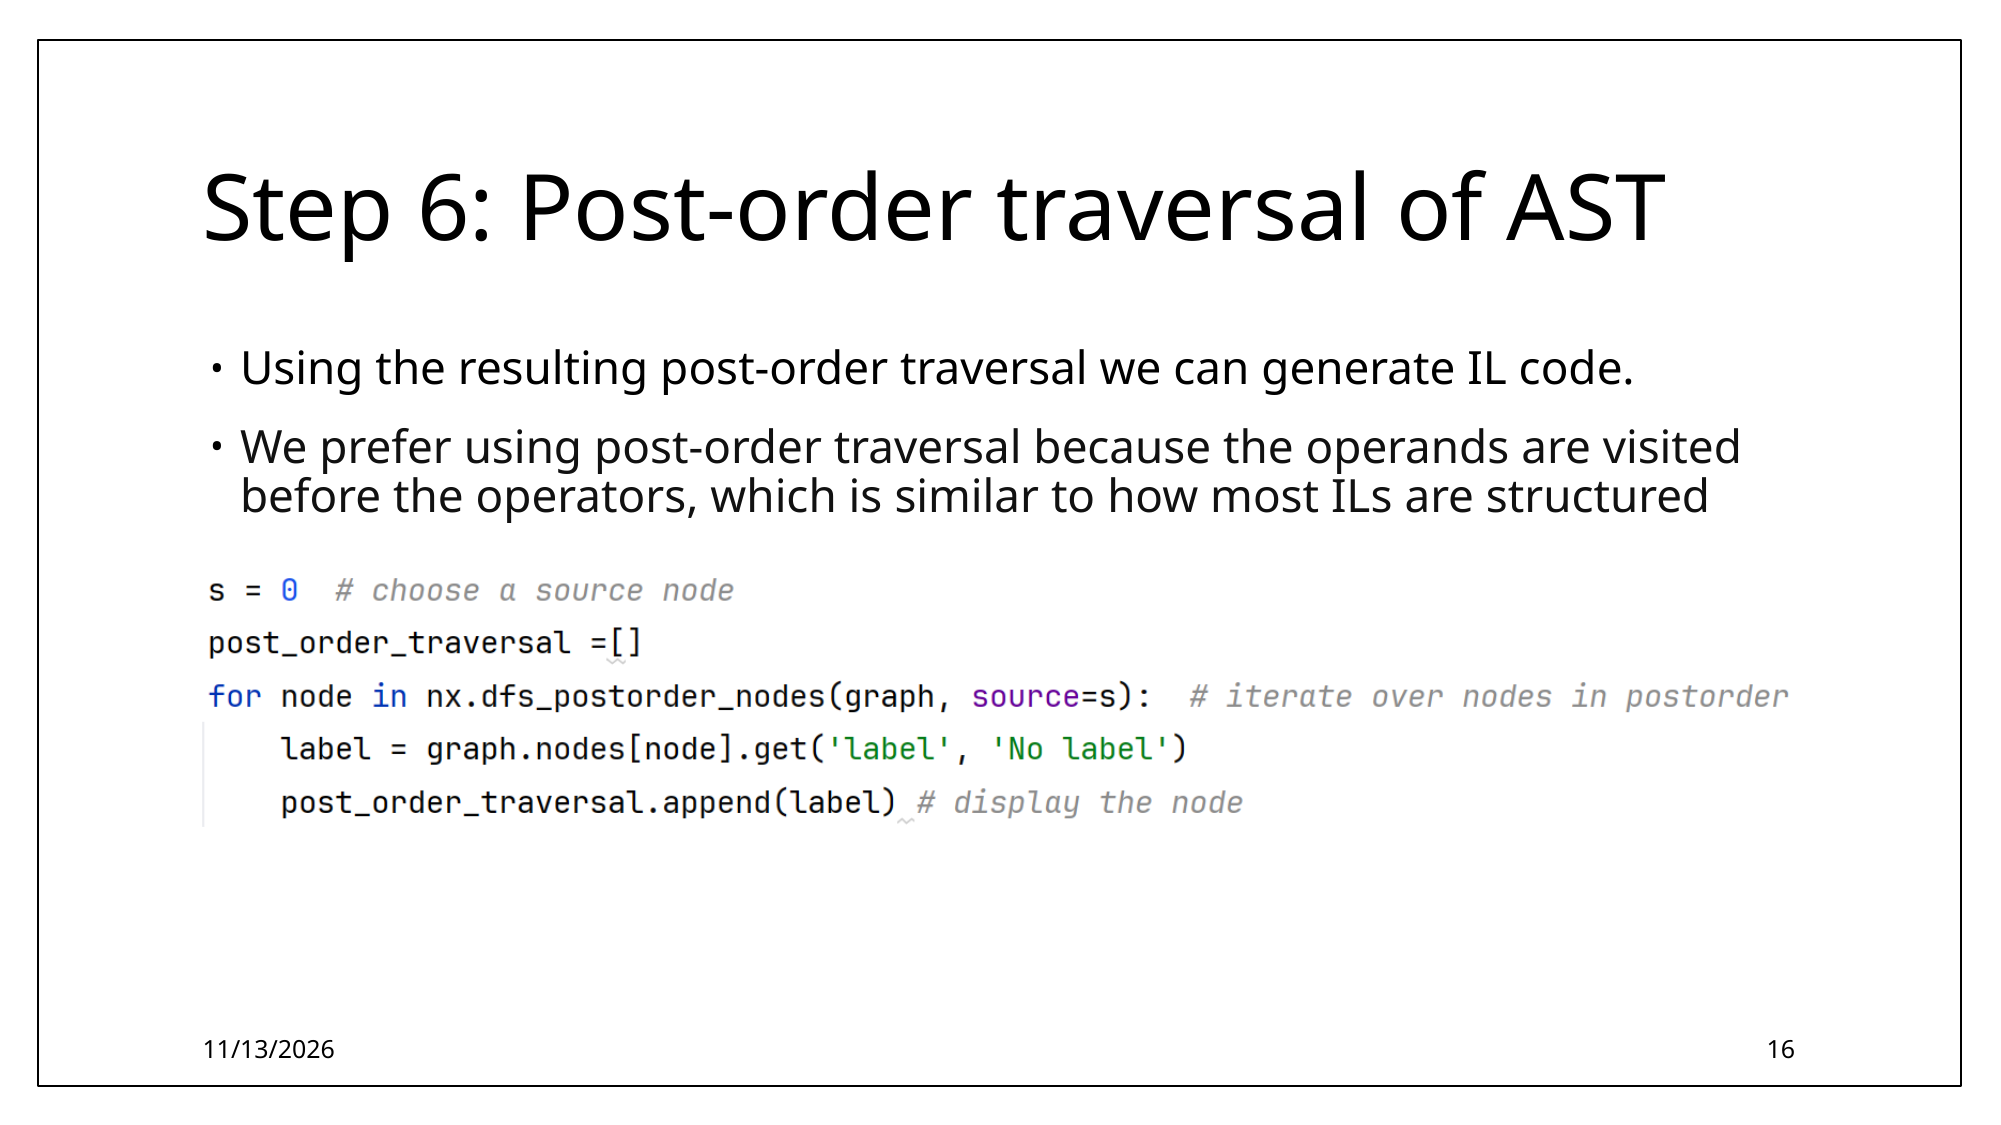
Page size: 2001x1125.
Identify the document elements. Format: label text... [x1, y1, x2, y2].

title Step 6: Post-order traversal of AST [187, 99, 1808, 323]
slide_number 16 [1530, 1020, 1811, 1081]
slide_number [187, 1020, 570, 1081]
picture [199, 574, 1801, 828]
list Using the resulting post-order traversal we can generate IL code. We prefer using post-order traversal because the operands are visited before the operators, which is similar to how most ILs are structured [187, 337, 1808, 1000]
